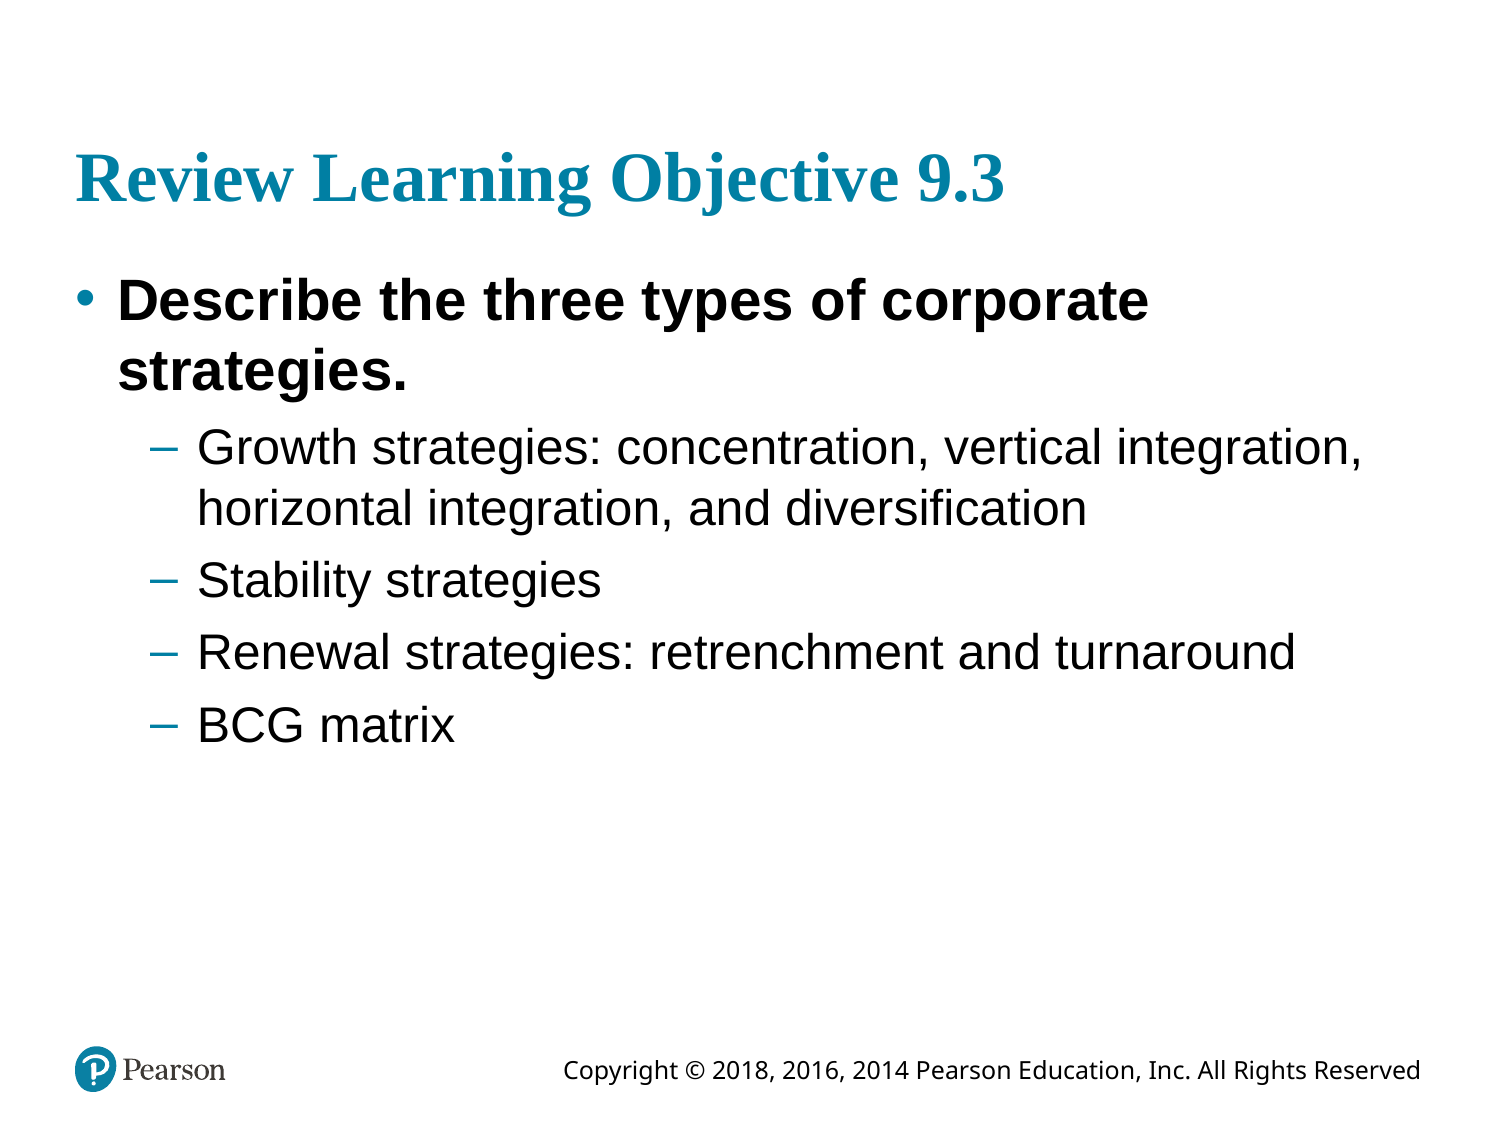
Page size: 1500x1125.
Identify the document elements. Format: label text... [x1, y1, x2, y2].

title Review Learning Objective 9.3 [75, 35, 1425, 216]
list Describe the three types of corporate strategies. Growth strategies: concentration, vertical integration, horizontal integration, and diversification Stability strategies Renewal strategies: retrenchment and turnaround BCG matrix [75, 262, 1425, 1005]
